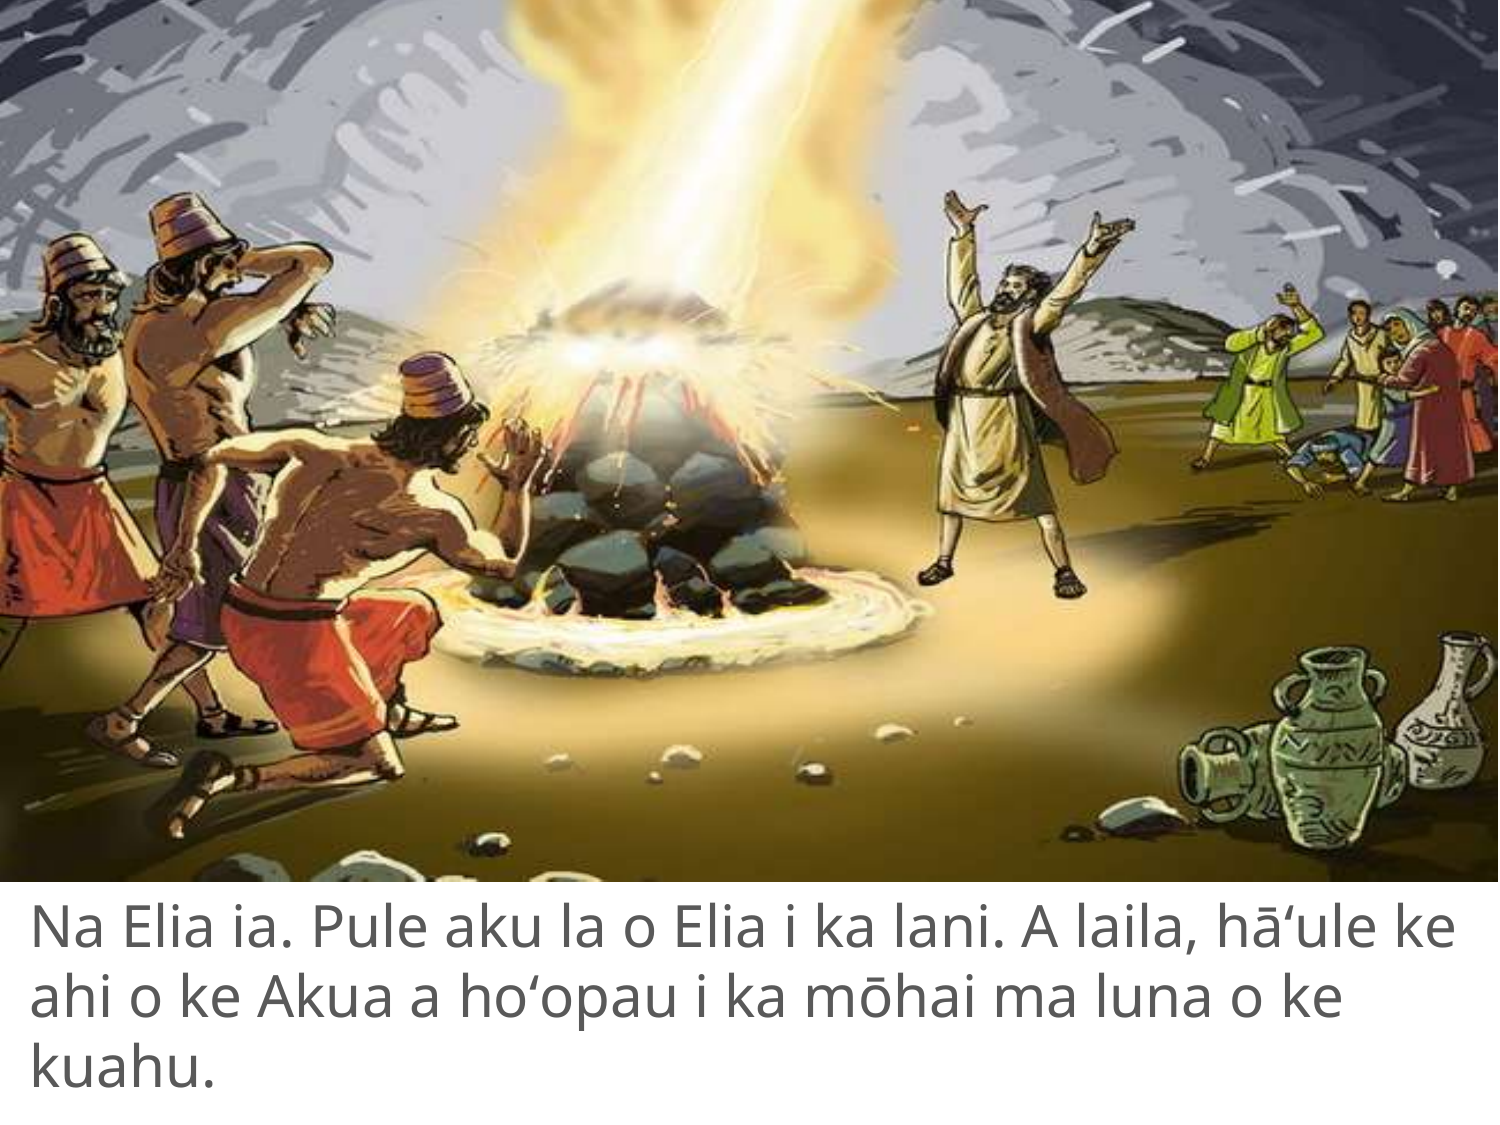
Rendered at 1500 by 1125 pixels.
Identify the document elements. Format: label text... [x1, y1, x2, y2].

picture [0, 0, 1498, 882]
text_box Na Elia ia. Pule aku la o Elia i ka lani. A laila, hāʻule ke ahi o ke Akua a hoʻopau i ka mōhai ma luna o ke kuahu. [14, 886, 1500, 1107]
